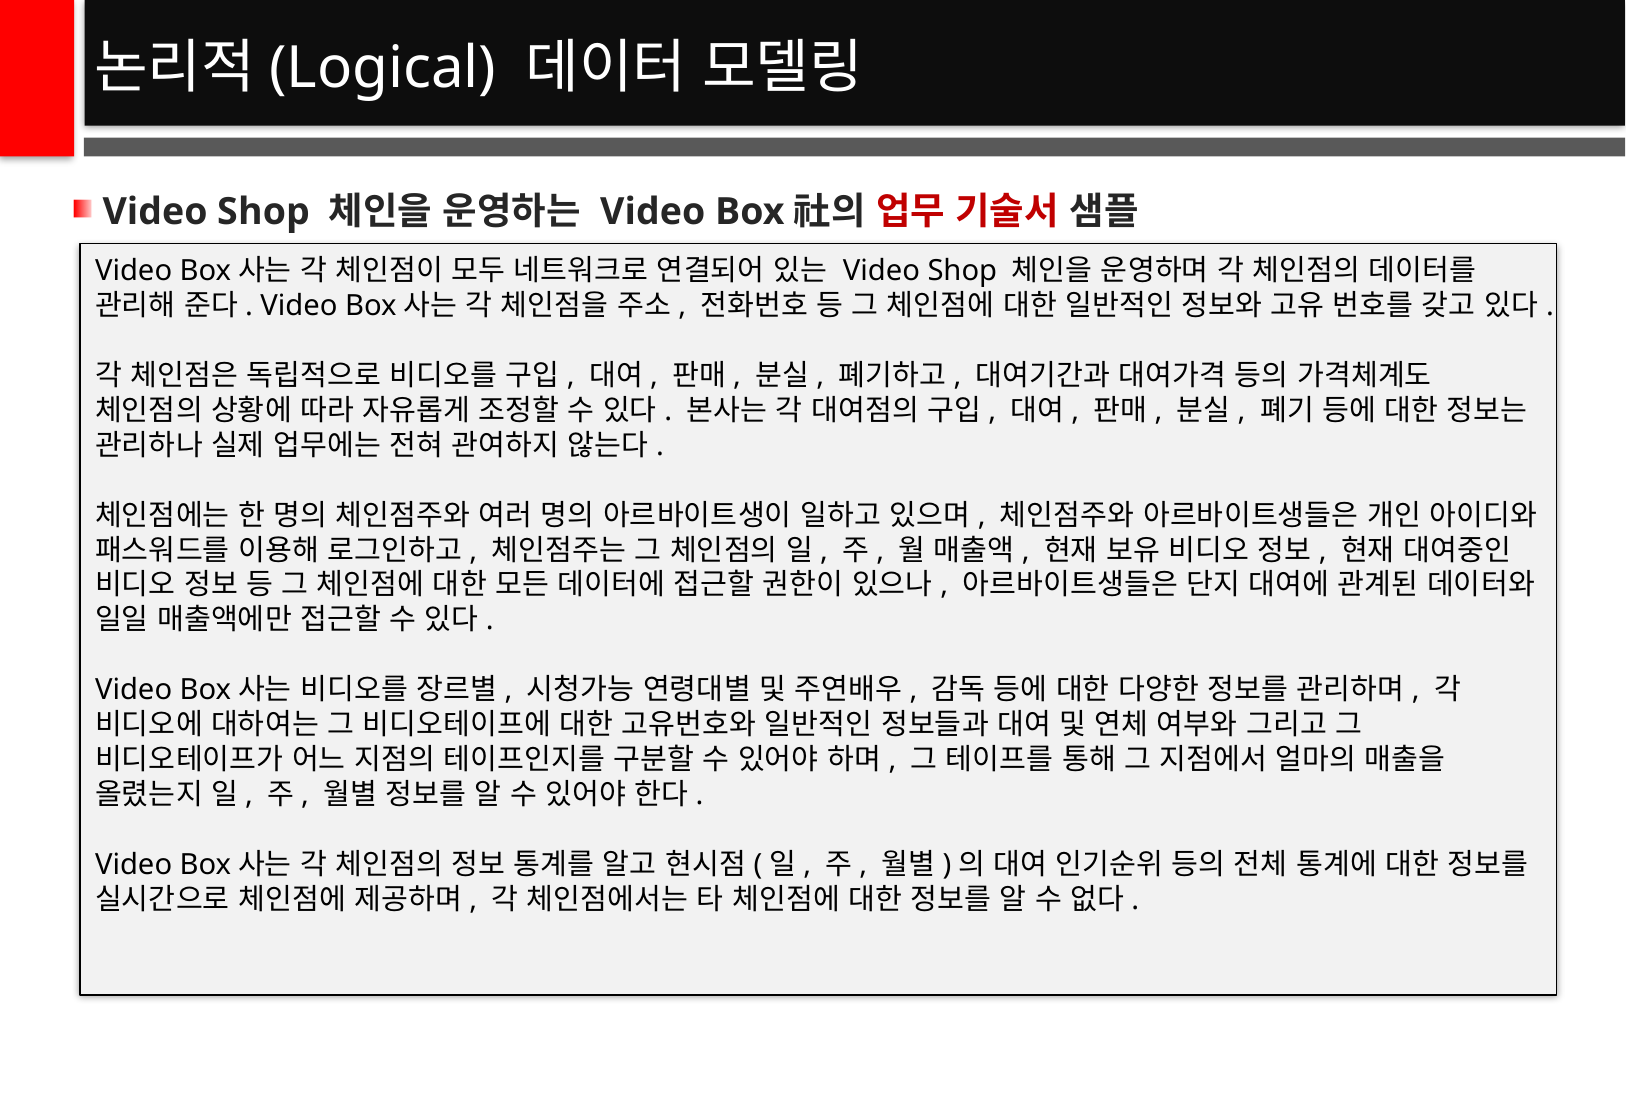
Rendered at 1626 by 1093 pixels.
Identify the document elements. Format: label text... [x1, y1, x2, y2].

list Video Shop 체인을 운영하는 Video Box社의 업무 기술서 샘플 [57, 179, 1568, 1019]
text_box Video Box사는 각 체인점이 모두 네트워크로 연결되어 있는 Video Shop 체인을 운영하며 각 체인점의 데이터를 관리해 준다. Video Box사는 각 체인점을 주소, 전화번호 등 그 체인점에 대한 일반적인 정보와 고유 번호를 갖고 있다. 각 체인점은 독립적으로 비디오를 구입, 대여, 판매, 분실, 폐기하고, 대여기간과 대여가격 등의 가격체계도 체인점의 상황에 따라 자유롭게 조정할 수 있다. 본사는 각 대여점의 구입, 대여, 판매, 분실, 폐기 등에 대한 정보는 관리하나 실제 업무에는 전혀 관여하지 않는다. 체인점에는 한 명의 체인점주와 여러 명의 아르바이트생이 일하고 있으며, 체인점주와 아르바이트생들은 개인 아이디와 패스워드를 이용해 로그인하고, 체인점주는 그 체인점의 일, 주, 월 매출액, 현재 보유 비디오 정보, 현재 대여중인 비디오 정보 등 그 체인점에 대한 모든 데이터에 접근할 권한이 있으나, 아르바이트생들은 단지 대여에 관계된 데이터와 일일 매출액에만 접근할 수 있다. Video Box사는 비디오를 장르별, 시청가능 연령대별 및 주연배우, 감독 등에 대한 다양한 정보를 관리하며, 각 비디오에 대하여는 그 비디오테이프에 대한 고유번호와 일반적인 정보들과 대여 및 연체 여부와 그리고 그 비디오테이프가 어느 지점의 테이프인지를 구분할 수 있어야 하며, 그 테이프를 통해 그 지점에서 얼마의 매출을 올렸는지 일, 주, 월별 정보를 알 수 있어야 한다. Video Box사는 각 체인점의 정보 통계를 알고 현시점(일, 주, 월별)의 대여 인기순위 등의 전체 통계에 대한 정보를 실시간으로 체인점에 제공하며, 각 체인점에서는 타 체인점에 대한 정보를 알 수 없다. [79, 243, 1557, 996]
picture [72, 198, 94, 220]
title 논리적(Logical) 데이터 모델링 [79, 3, 1625, 126]
